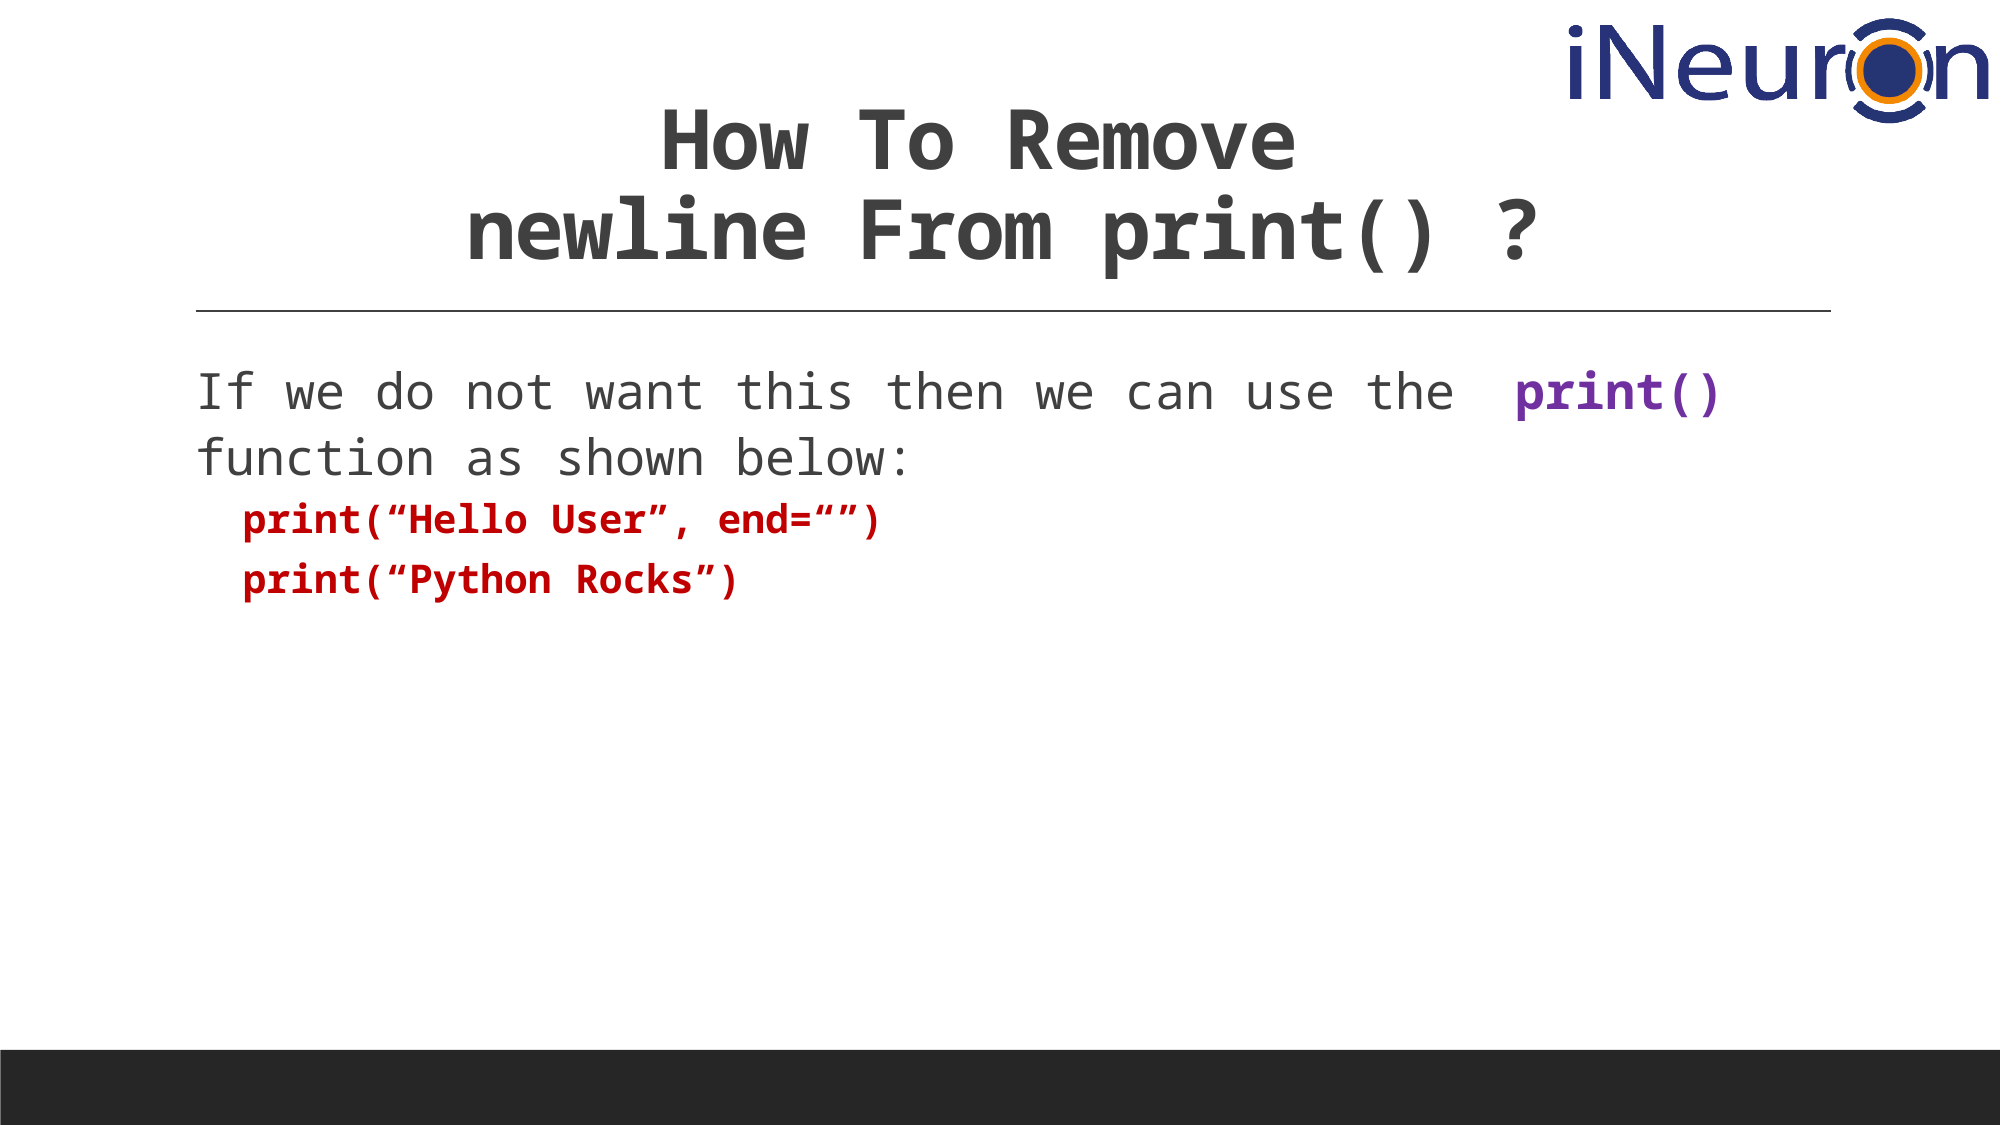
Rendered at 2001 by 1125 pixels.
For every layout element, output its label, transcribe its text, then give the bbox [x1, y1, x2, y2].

picture [1560, 7, 1997, 127]
list If we do not want this then we can use the print() function as shown below: print(“Hello User”, end=“”) print(“Python Rocks”) [180, 345, 1830, 963]
title How To Remove newline From print() ? [180, 47, 1830, 285]
